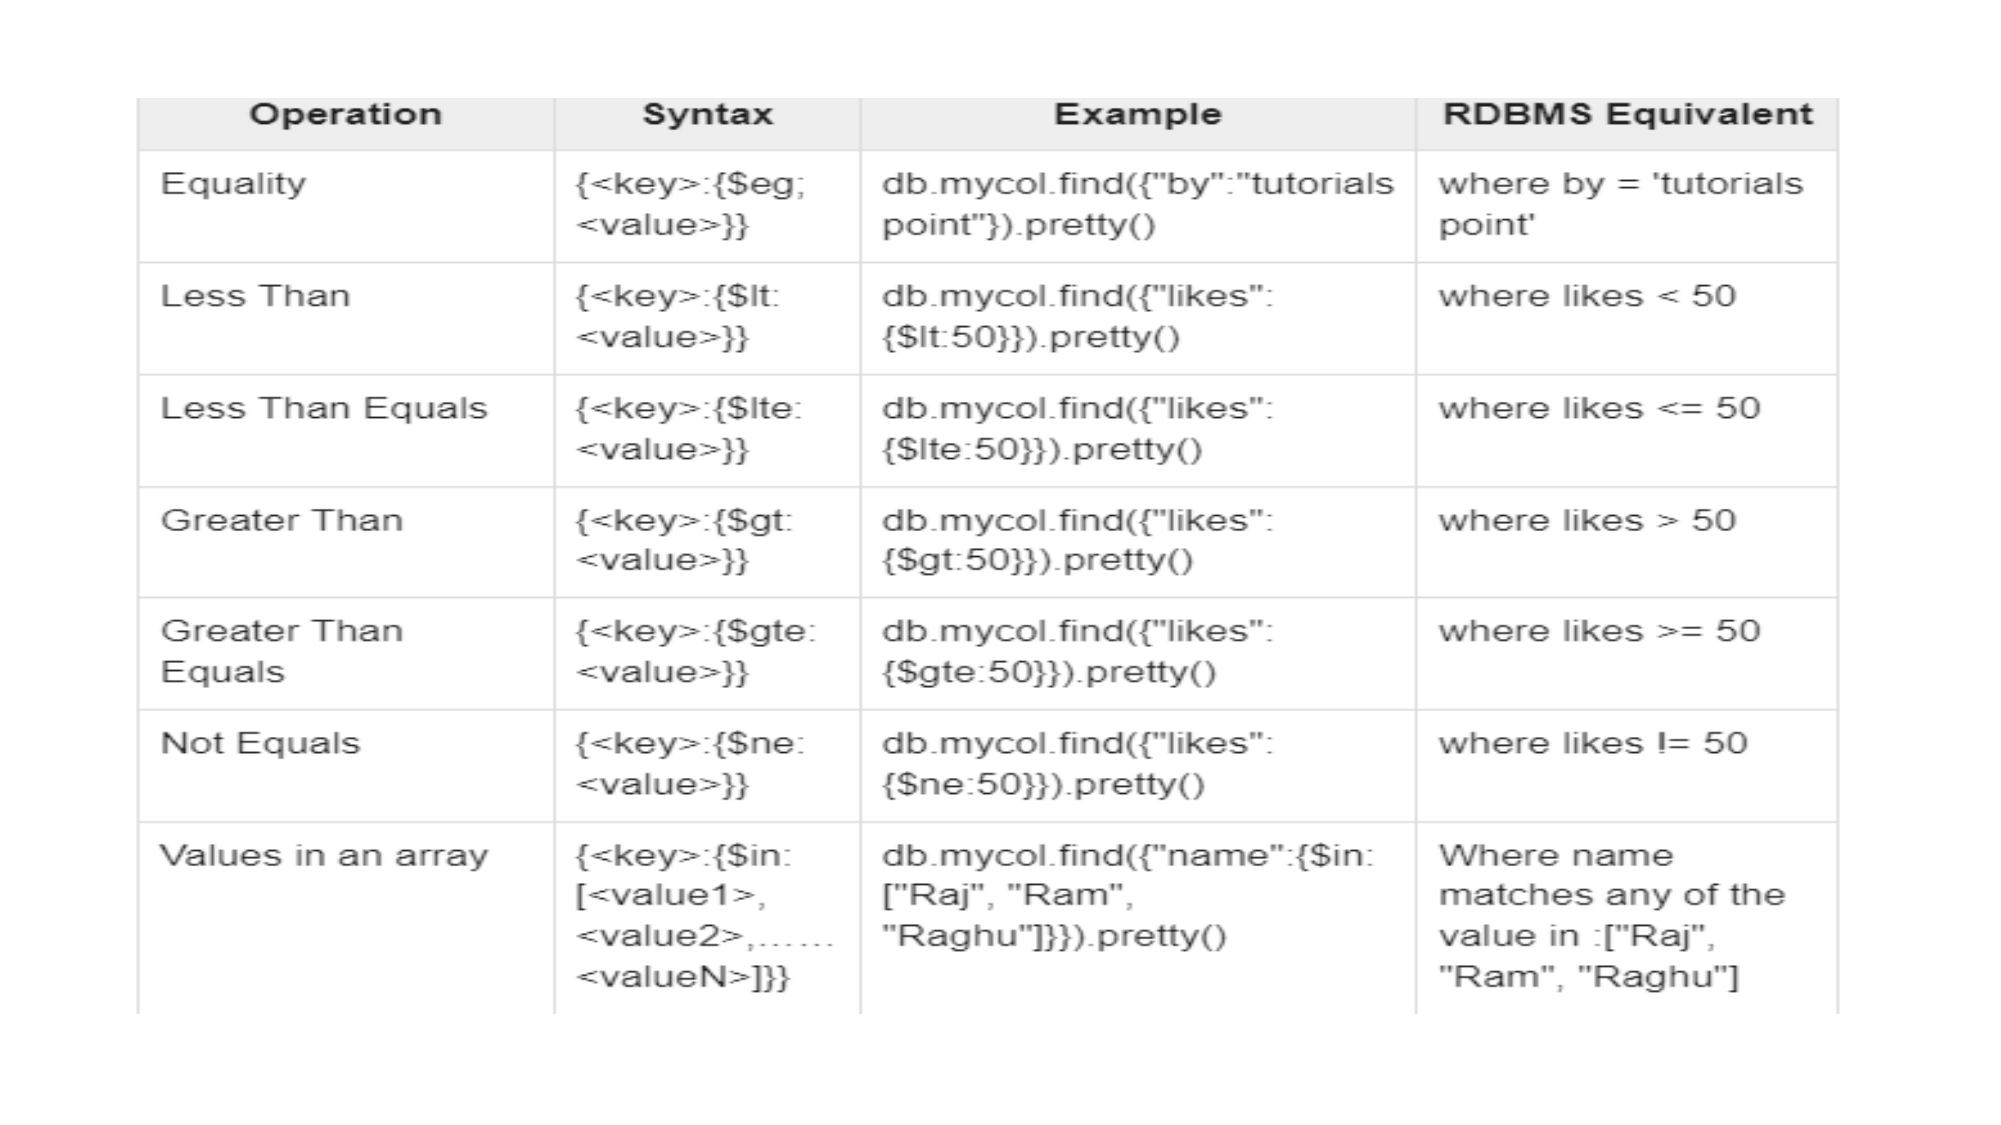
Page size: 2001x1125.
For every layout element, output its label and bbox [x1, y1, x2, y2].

list [134, 98, 1858, 1015]
